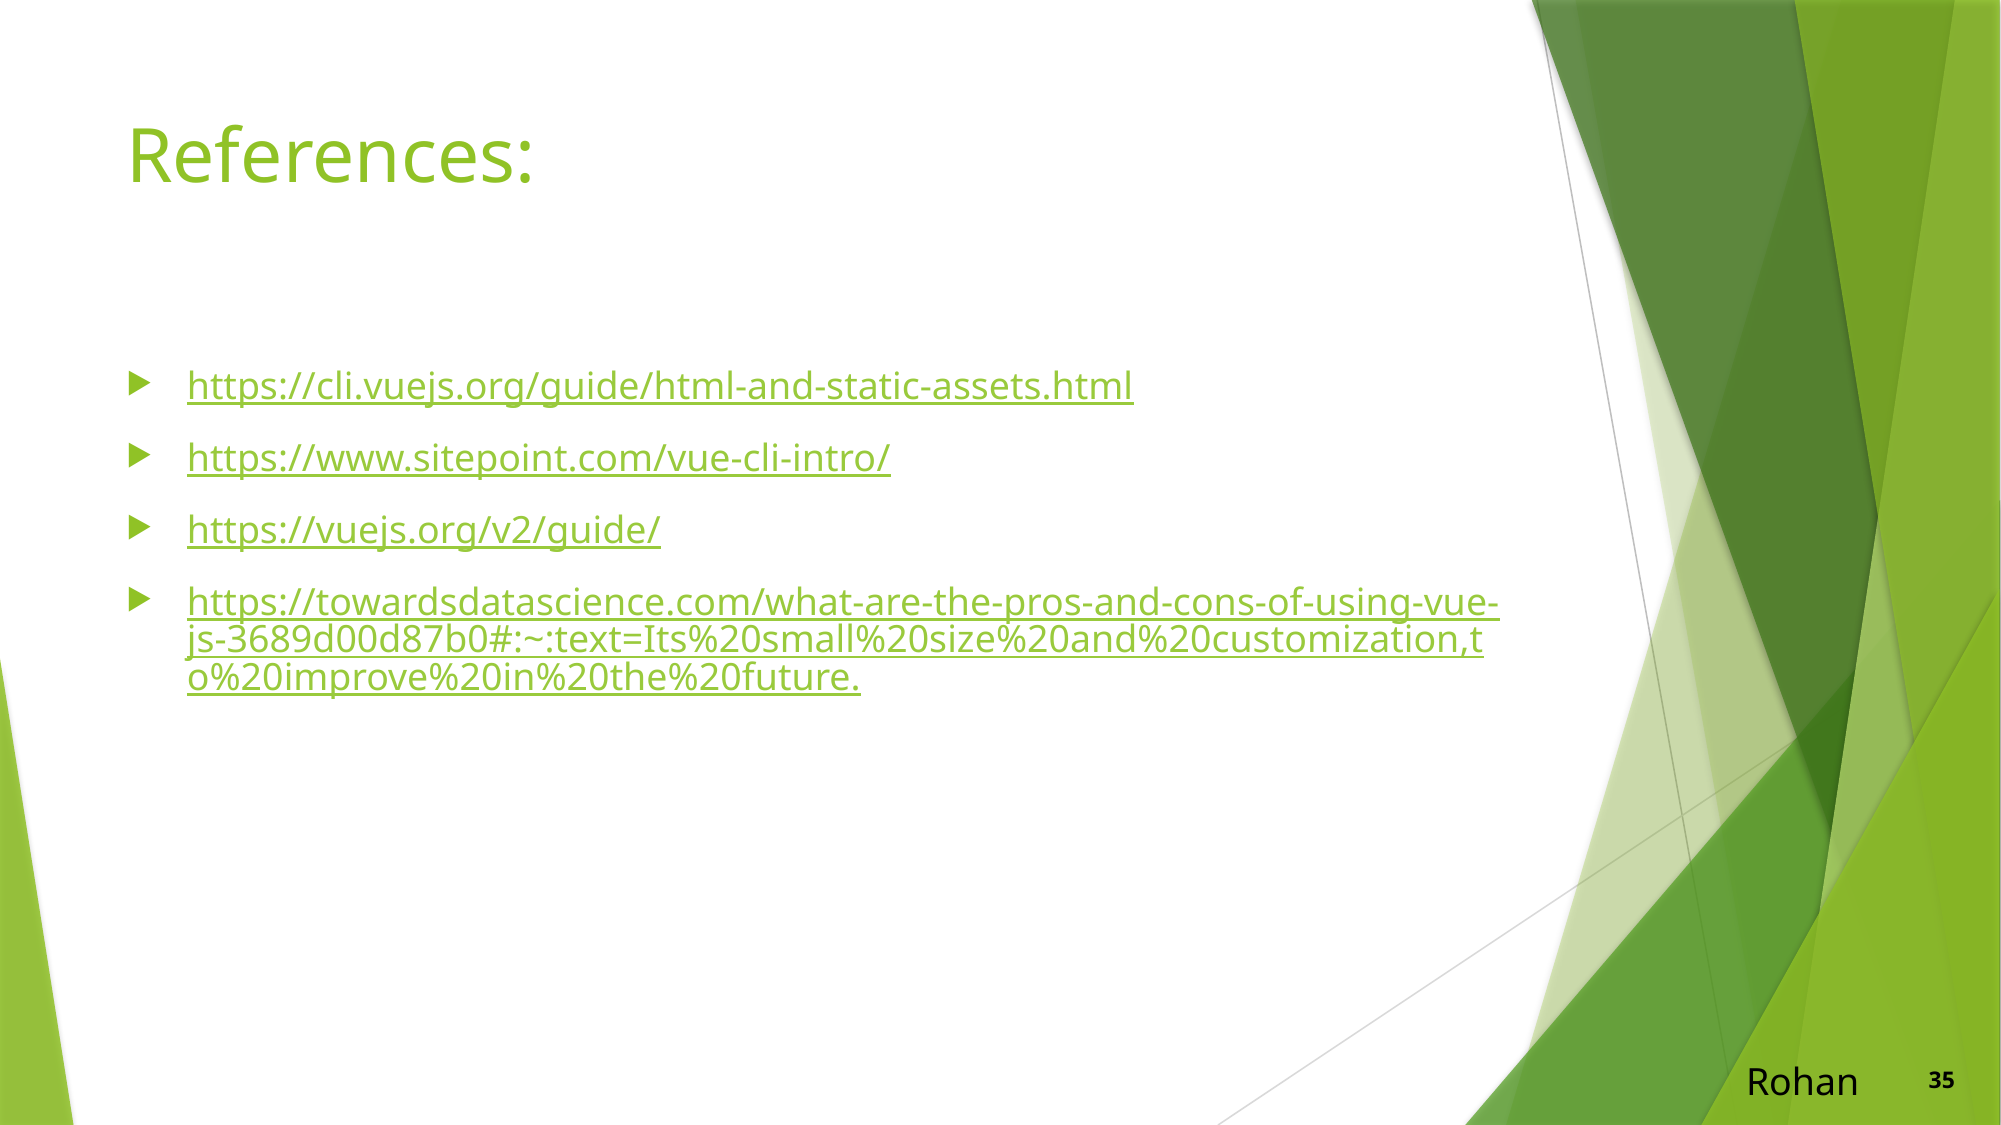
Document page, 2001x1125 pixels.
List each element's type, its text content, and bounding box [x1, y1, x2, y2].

text_box Rohan [1731, 1050, 2000, 1110]
list https://cli.vuejs.org/guide/html-and-static-assets.html https://www.sitepoint.com/vue-cli-intro/ https://vuejs.org/v2/guide/ https://towardsdatascience.com/what-are-the-pros-and-cons-of-using-vue-js-3689d00d87b0#:~:text=Its%20small%20size%20and%20customization,to%20improve%20in%20the%20future. [111, 354, 1522, 671]
title References: [111, 99, 1522, 317]
